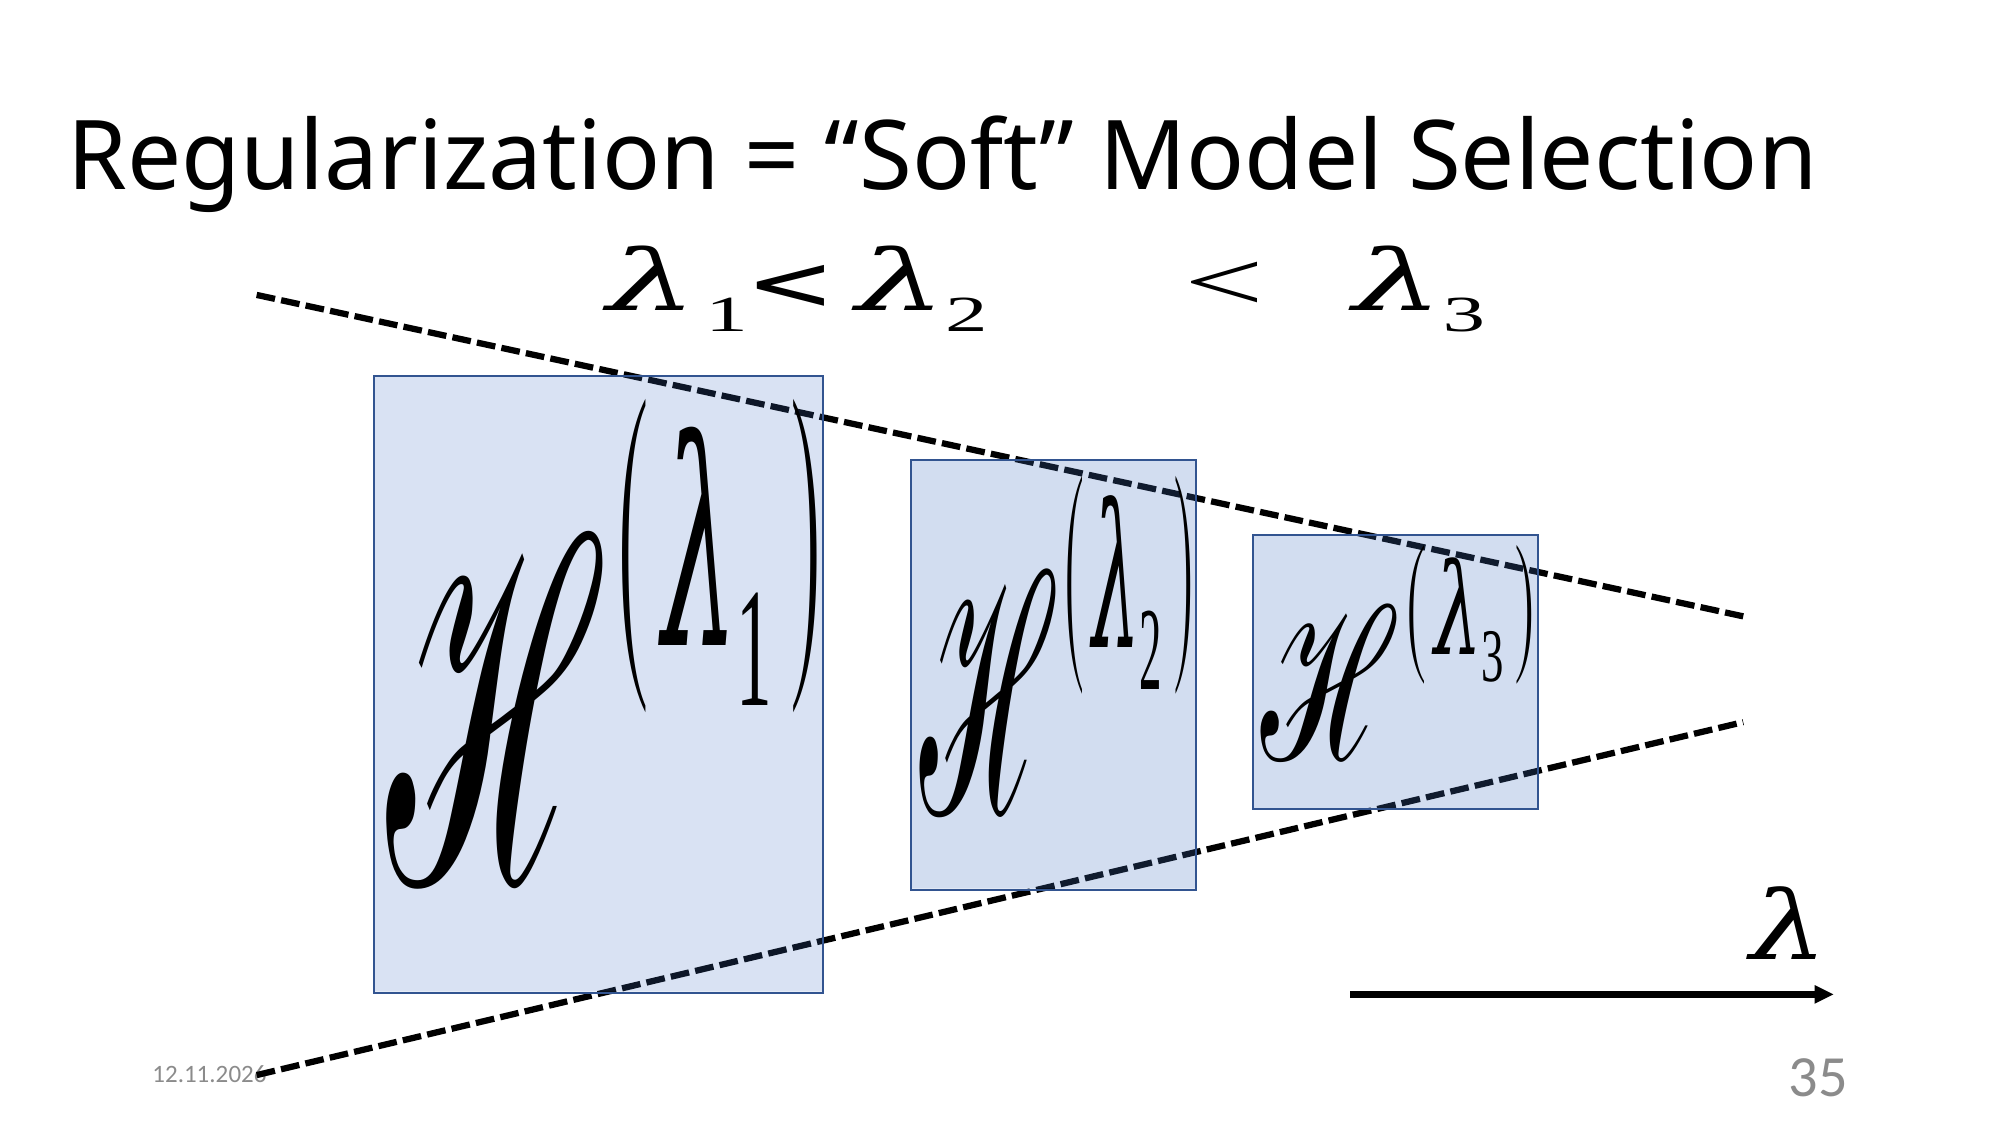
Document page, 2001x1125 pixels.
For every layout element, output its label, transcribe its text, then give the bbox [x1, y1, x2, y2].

title Regularization = “Soft” Model Selection [52, 49, 1873, 268]
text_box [256, 294, 1744, 617]
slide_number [137, 1042, 588, 1103]
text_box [256, 722, 1744, 1076]
slide_number 35 [1412, 1042, 1863, 1103]
